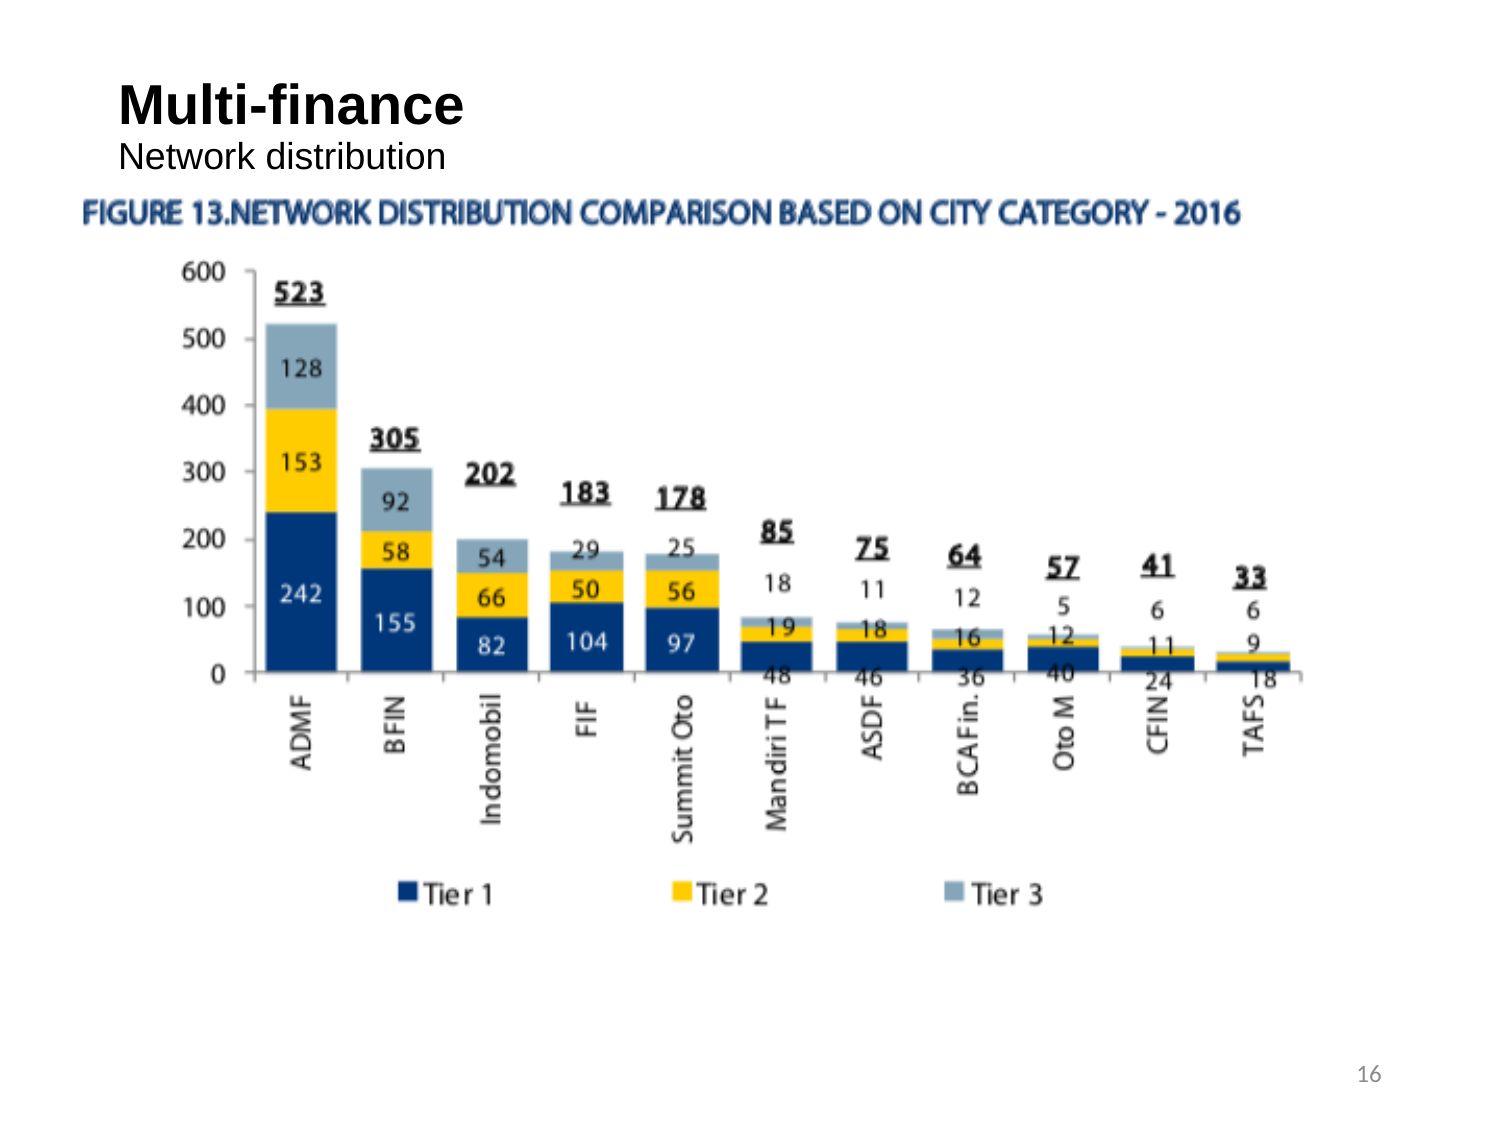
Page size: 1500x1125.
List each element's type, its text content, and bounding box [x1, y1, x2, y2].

slide_number 16 [1059, 1042, 1397, 1103]
picture [59, 187, 1441, 938]
title Multi-finance Network distribution [103, 59, 1329, 187]
